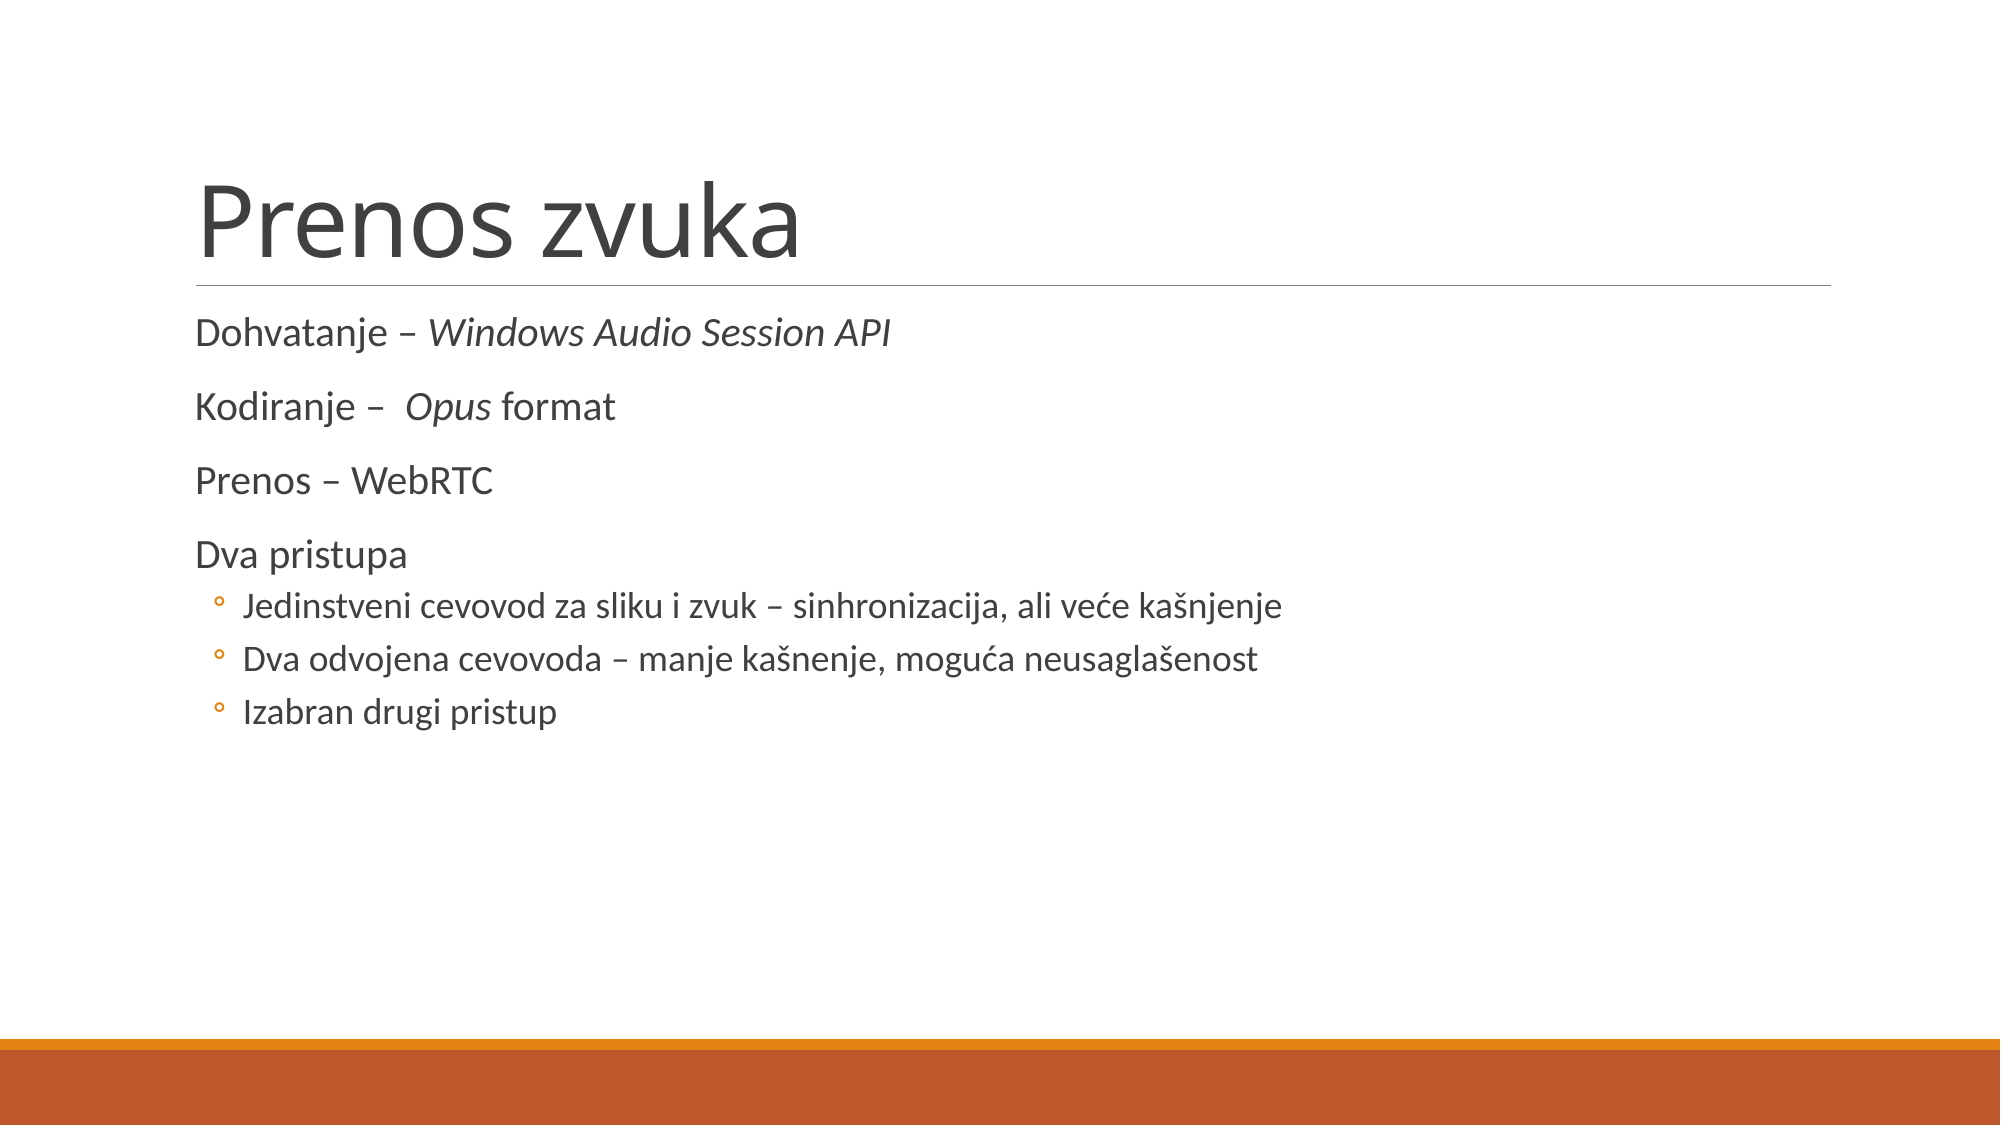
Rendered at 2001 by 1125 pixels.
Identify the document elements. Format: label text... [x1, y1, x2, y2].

title Prenos zvuka [180, 47, 1830, 285]
list Dohvatanje – Windows Audio Session API Kodiranje – Opus format Prenos – WebRTC Dva pristupa Jedinstveni cevovod za sliku i zvuk – sinhronizacija, ali veće kašnjenje Dva odvojena cevovoda – manje kašnenje, moguća neusaglašenost Izabran drugi pristup [180, 302, 1830, 963]
